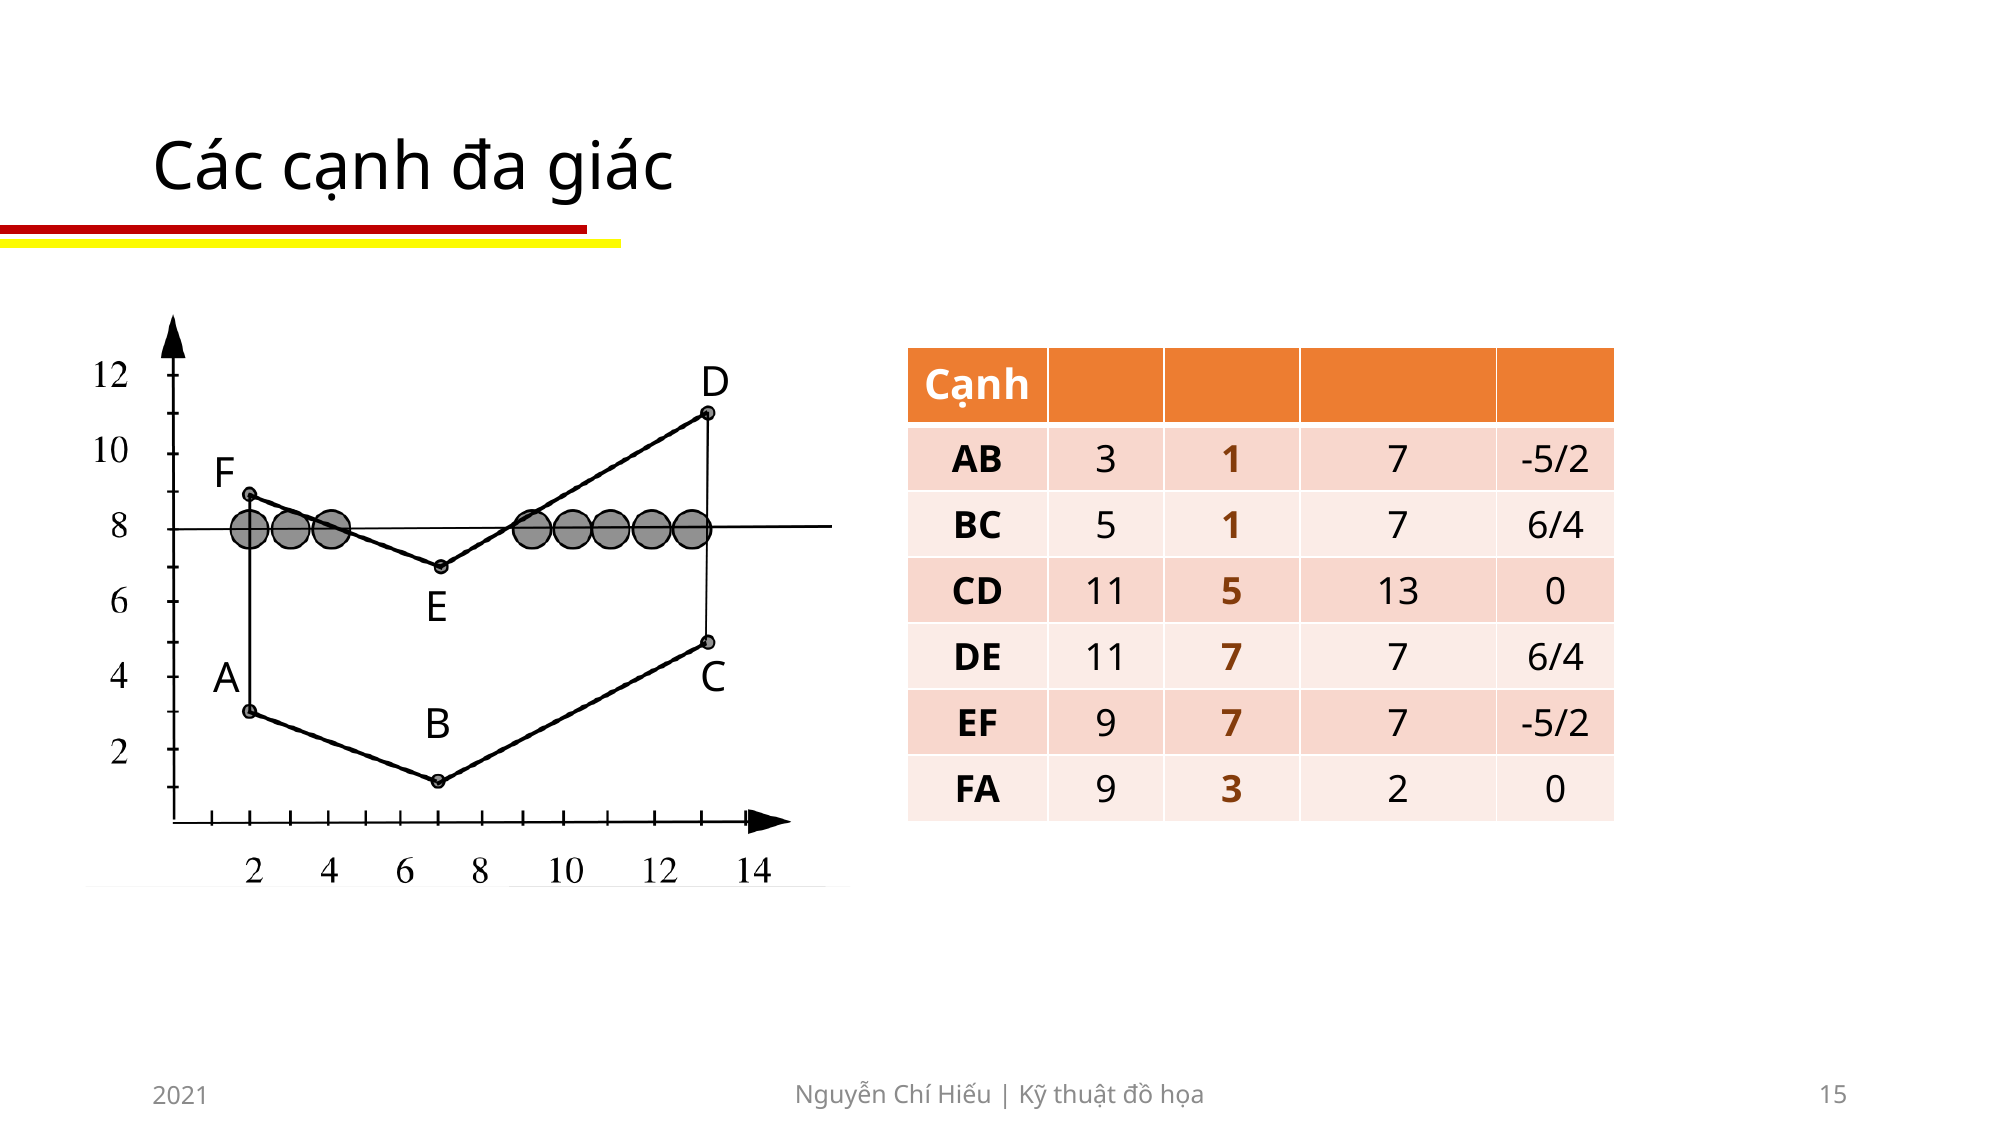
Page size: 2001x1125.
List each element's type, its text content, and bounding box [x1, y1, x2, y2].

list [850, 59, 1863, 1021]
slide_number 15 [1412, 1065, 1863, 1125]
slide_number 2021 [137, 1065, 588, 1125]
footer Nguyễn Chí Hiếu | Kỹ thuật đồ họa [662, 1065, 1338, 1125]
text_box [196, 347, 749, 756]
title Các cạnh đa giác [137, 59, 783, 278]
picture [85, 310, 851, 887]
